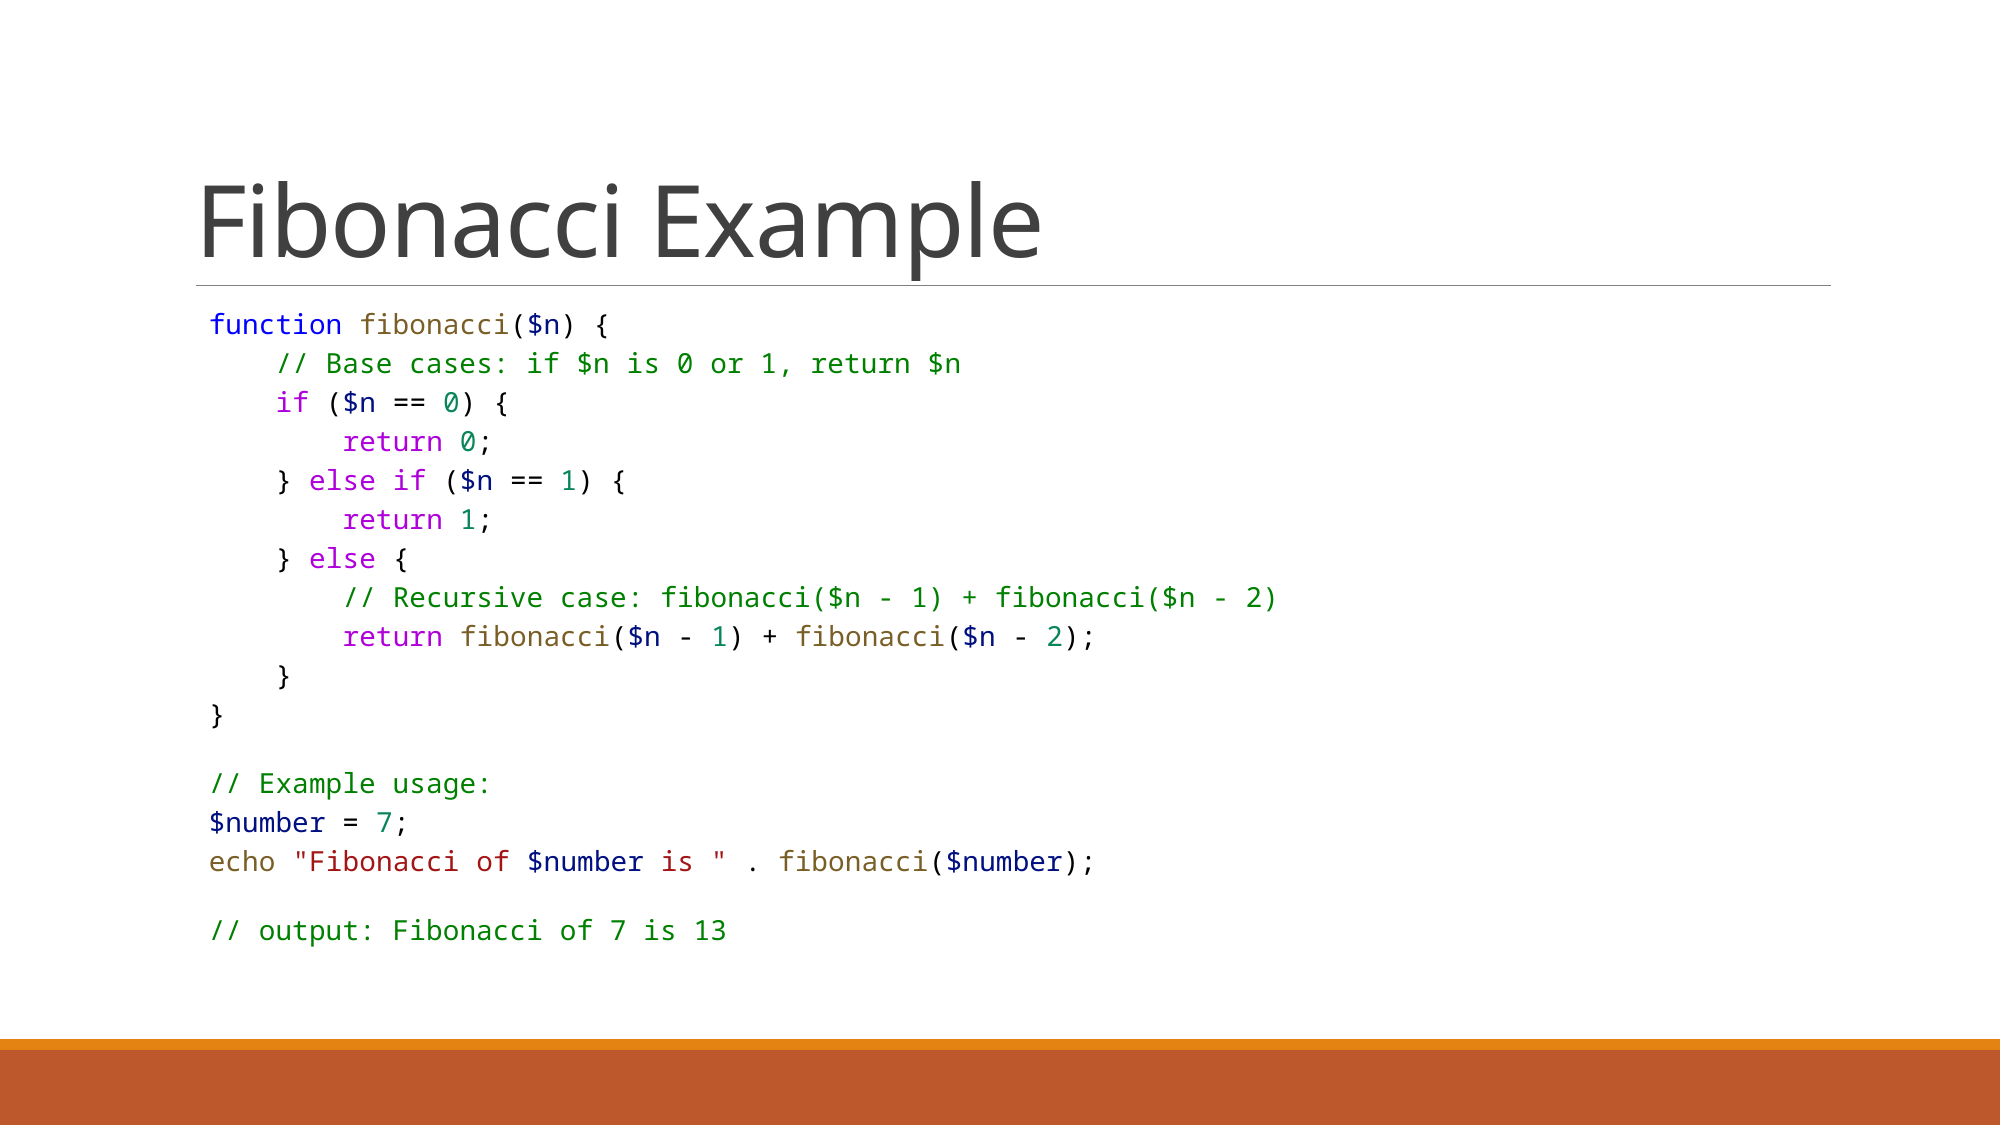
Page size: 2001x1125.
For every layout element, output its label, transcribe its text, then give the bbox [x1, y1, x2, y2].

title Fibonacci Example [180, 47, 1830, 285]
list function fibonacci($n) { // Base cases: if $n is 0 or 1, return $n if ($n == 0) { return 0; } else if ($n == 1) { return 1; } else { // Recursive case: fibonacci($n - 1) + fibonacci($n - 2) return fibonacci($n - 1) + fibonacci($n - 2); } } // Example usage: $number = 7; echo "Fibonacci of $number is " . fibonacci($number); // output: Fibonacci of 7 is 13 [180, 302, 1830, 963]
